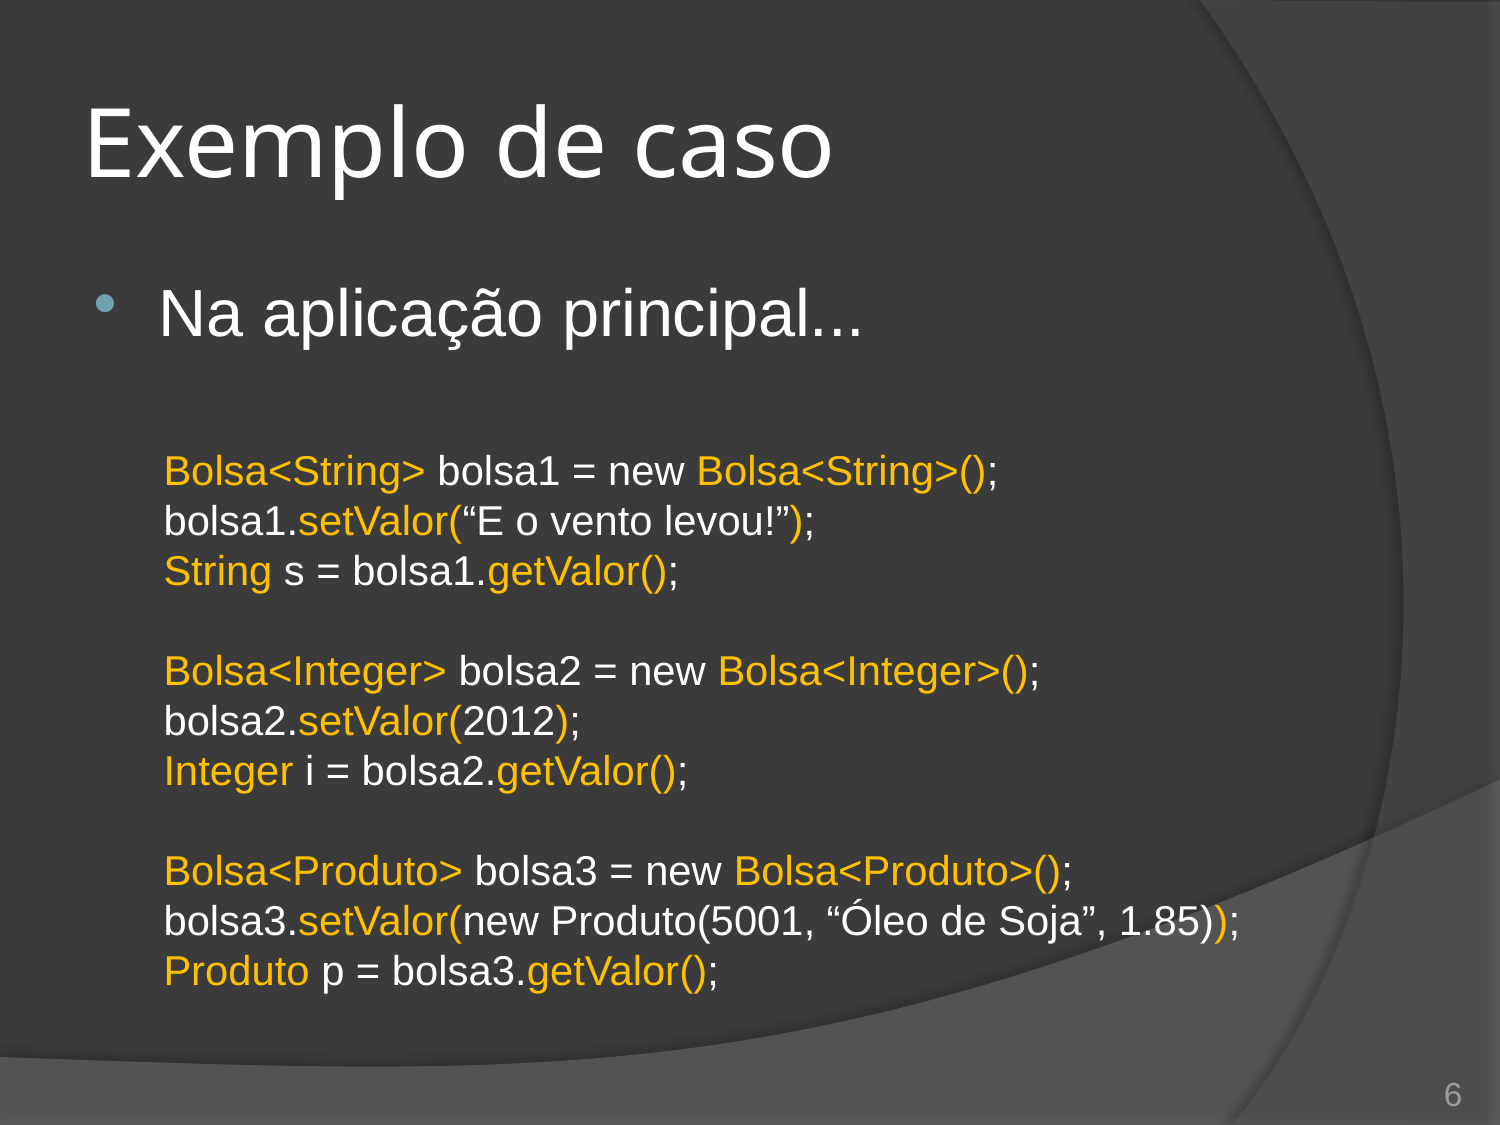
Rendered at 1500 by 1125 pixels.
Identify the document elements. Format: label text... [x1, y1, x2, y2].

title Exemplo de caso [74, 44, 1301, 233]
list Na aplicação principal... Bolsa<String> bolsa1 = new Bolsa<String>(); bolsa1.setValor(“E o vento levou!”); String s = bolsa1.getValor(); Bolsa<Integer> bolsa2 = new Bolsa<Integer>(); bolsa2.setValor(2012); Integer i = bolsa2.getValor(); Bolsa<Produto> bolsa3 = new Bolsa<Produto>(); bolsa3.setValor(new Produto(5001, “Óleo de Soja”, 1.85)); Produto p = bolsa3.getValor(); [74, 262, 1301, 1060]
slide_number 6 [1337, 1053, 1463, 1114]
